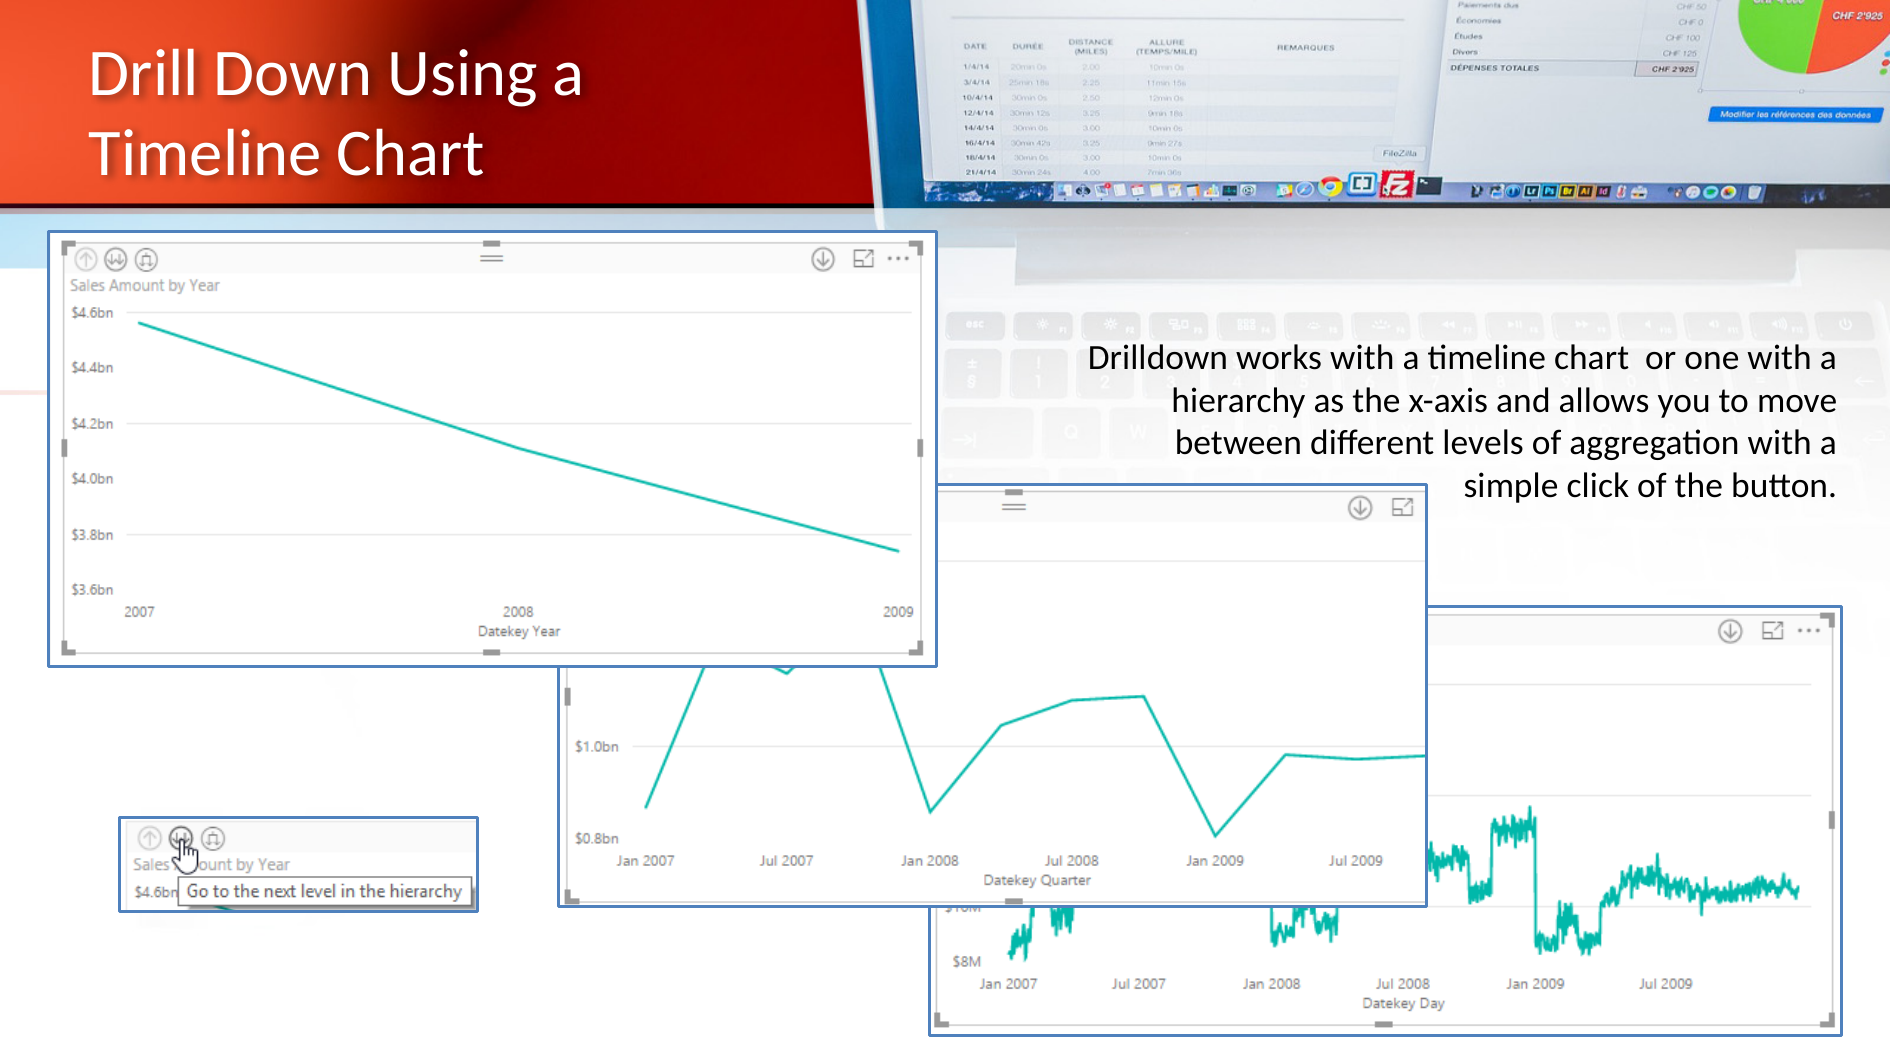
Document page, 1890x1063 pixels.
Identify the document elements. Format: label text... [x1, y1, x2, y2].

title Drill Down Using a Timeline Chart [73, 27, 627, 191]
text_box Drilldown works with a timeline chart or one with a hierarchy as the x-axis and allows you to move between different levels of aggregation with a simple click of the button. [1071, 326, 1853, 512]
picture [0, 0, 1890, 1063]
